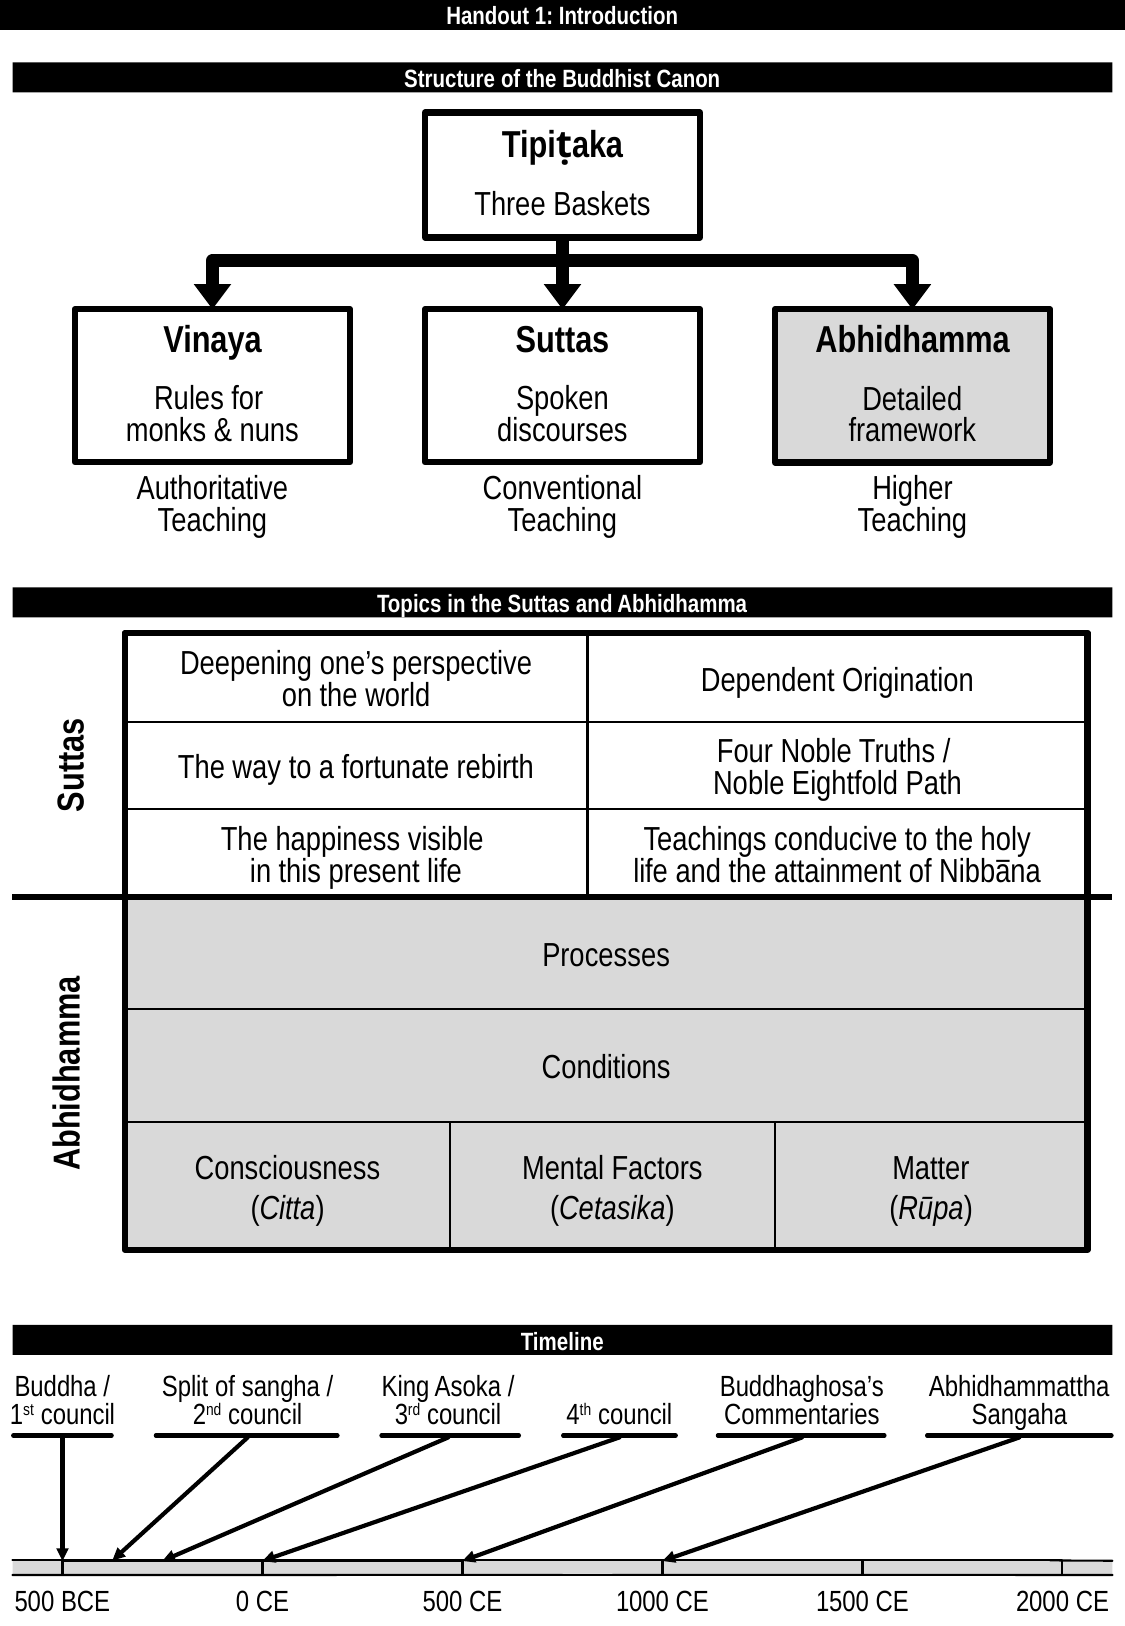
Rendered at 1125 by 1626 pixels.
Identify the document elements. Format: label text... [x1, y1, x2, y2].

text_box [112, 1437, 248, 1561]
text_box Topics in the Suttas and Abhidhamma [10, 585, 1115, 619]
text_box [688, 85, 787, 437]
text_box Higher Teaching [773, 460, 1052, 552]
text_box [248, 1570, 277, 1574]
text_box Abhidhamma Detailed framework [773, 307, 1052, 460]
text_box 500 BCE [0, 1573, 127, 1625]
text_box [860, 1558, 1065, 1573]
text_box Abhidhamma [10, 895, 123, 1252]
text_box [250, 1437, 449, 1562]
text_box [477, 1569, 648, 1573]
text_box [1065, 1559, 1115, 1573]
text_box 4th council [563, 1394, 676, 1433]
text_box King Asoka / 3rd council [381, 1366, 515, 1433]
text_box [448, 1570, 477, 1574]
text_box [48, 1568, 60, 1574]
text_box Timeline [10, 1323, 1115, 1357]
text_box Vinaya Rules for monks & nuns [73, 307, 352, 460]
text_box Handout 1: Introduction [0, 0, 1125, 32]
text_box 1000 CE [560, 1573, 765, 1625]
text_box [164, 1570, 177, 1574]
text_box [123, 631, 1089, 896]
text_box Structure of the Buddhist Canon [10, 60, 1115, 94]
text_box [123, 906, 1089, 1252]
text_box Abhidhammattha Sangaha [927, 1357, 1112, 1433]
text_box [10, 1559, 48, 1573]
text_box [338, 85, 436, 437]
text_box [450, 1437, 620, 1562]
text_box Authoritative Teaching [73, 460, 352, 552]
text_box [60, 1568, 164, 1574]
text_box Suttas Spoken discourses [423, 307, 702, 460]
text_box Suttas [10, 631, 123, 895]
text_box Conventional Teaching [423, 460, 702, 552]
text_box Buddha / 1st council [0, 1366, 125, 1438]
text_box [648, 1569, 677, 1574]
text_box Buddhaghosa’s Commentaries [719, 1366, 885, 1433]
text_box [677, 1569, 860, 1573]
text_box Tipiṭaka Three Baskets [440, 110, 683, 240]
text_box 2000 CE [998, 1573, 1125, 1625]
text_box 0 CE [173, 1584, 352, 1625]
text_box 1500 CE [765, 1584, 965, 1625]
text_box Split of sangha / 2nd council [155, 1366, 340, 1433]
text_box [804, 1437, 1020, 1562]
text_box 500 CE [373, 1584, 552, 1625]
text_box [621, 1437, 803, 1562]
